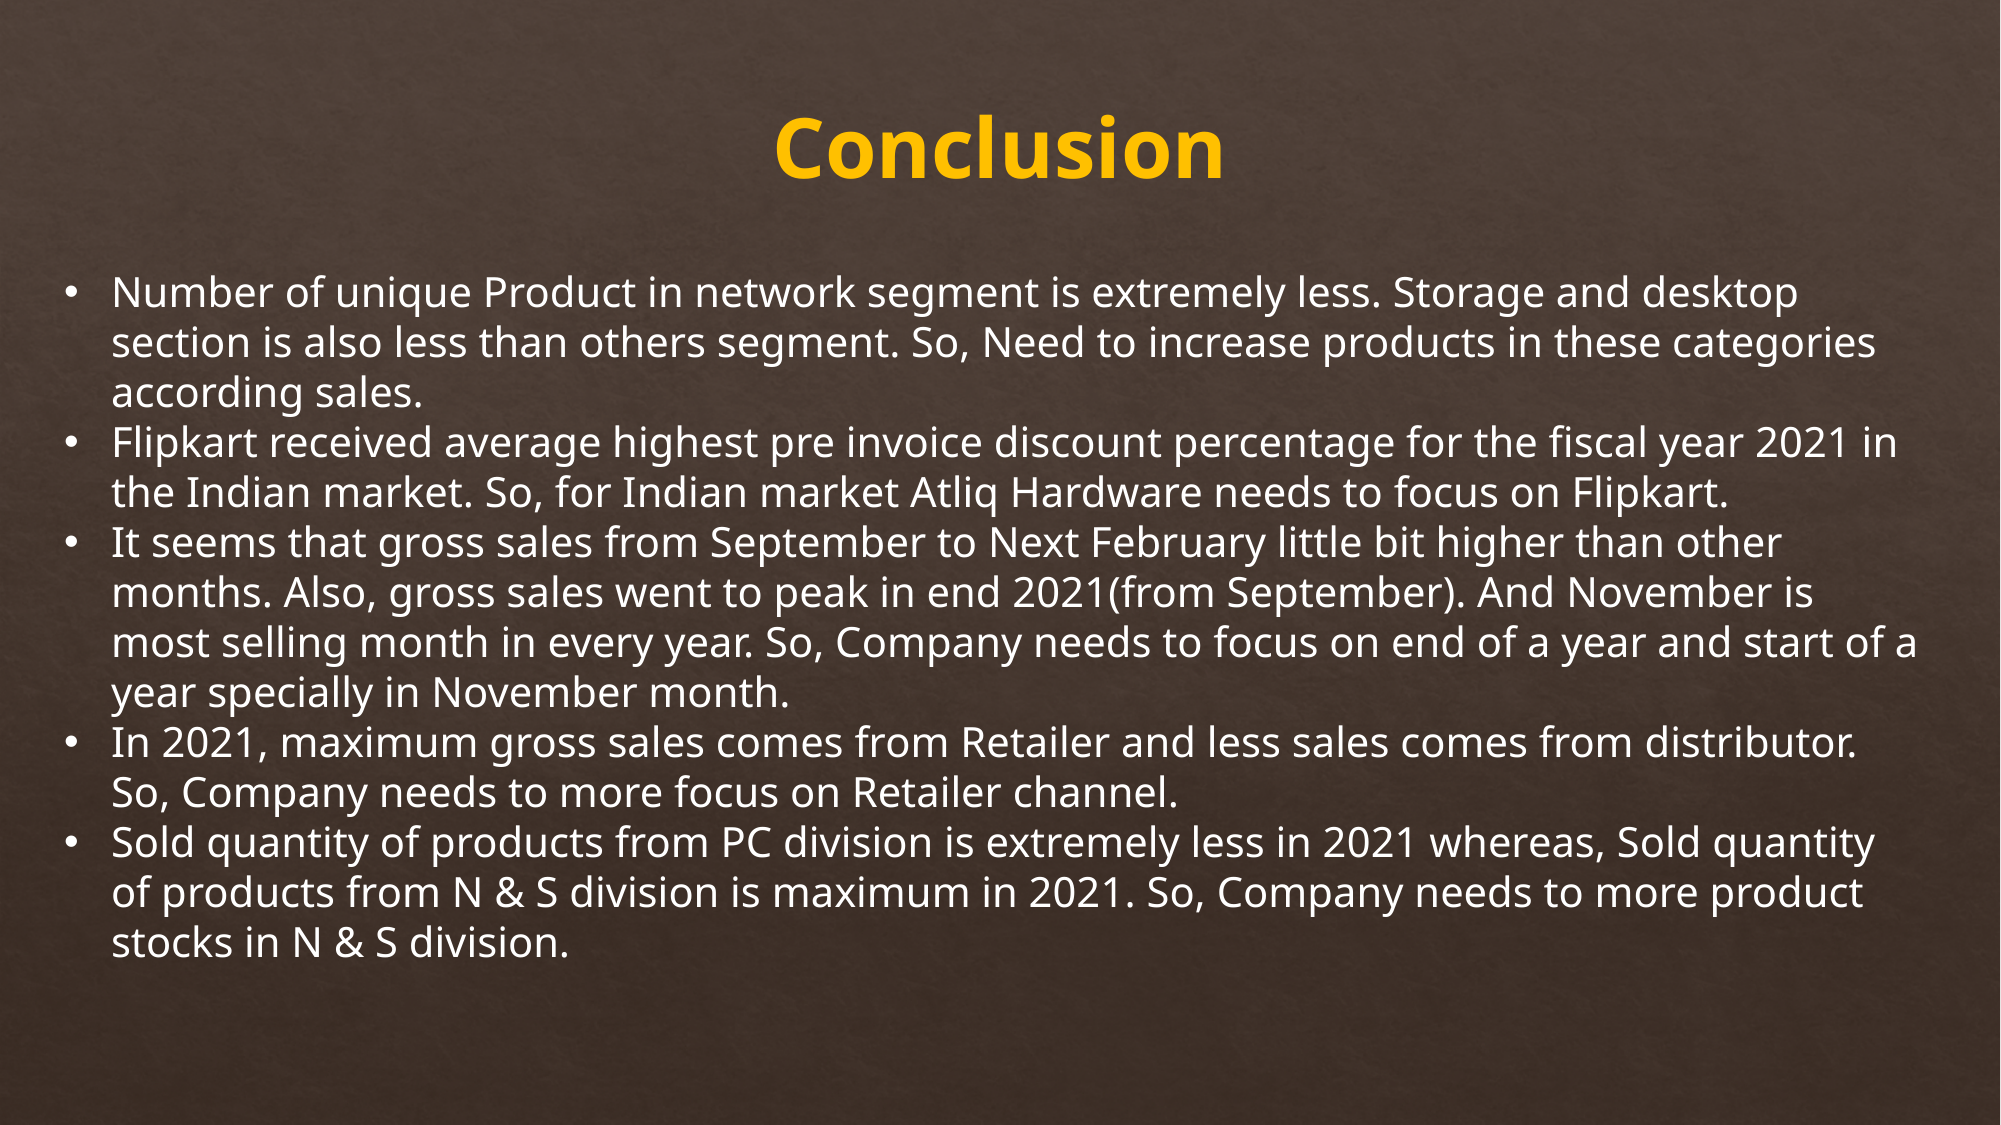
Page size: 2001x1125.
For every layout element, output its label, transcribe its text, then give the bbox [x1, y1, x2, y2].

text_box Conclusion [77, 88, 1923, 203]
text_box Number of unique Product in network segment is extremely less. Storage and desktop section is also less than others segment. So, Need to increase products in these categories according sales. Flipkart received average highest pre invoice discount percentage for the fiscal year 2021 in the Indian market. So, for Indian market Atliq Hardware needs to focus on Flipkart. It seems that gross sales from September to Next February little bit higher than other months. Also, gross sales went to peak in end 2021(from September). And November is most selling month in every year. So, Company needs to focus on end of a year and start of a year specially in November month. In 2021, maximum gross sales comes from Retailer and less sales comes from distributor. So, Company needs to more focus on Retailer channel. Sold quantity of products from PC division is extremely less in 2021 whereas, Sold quantity of products from N & S division is maximum in 2021. So, Company needs to more product stocks in N & S division. [49, 258, 1936, 1125]
